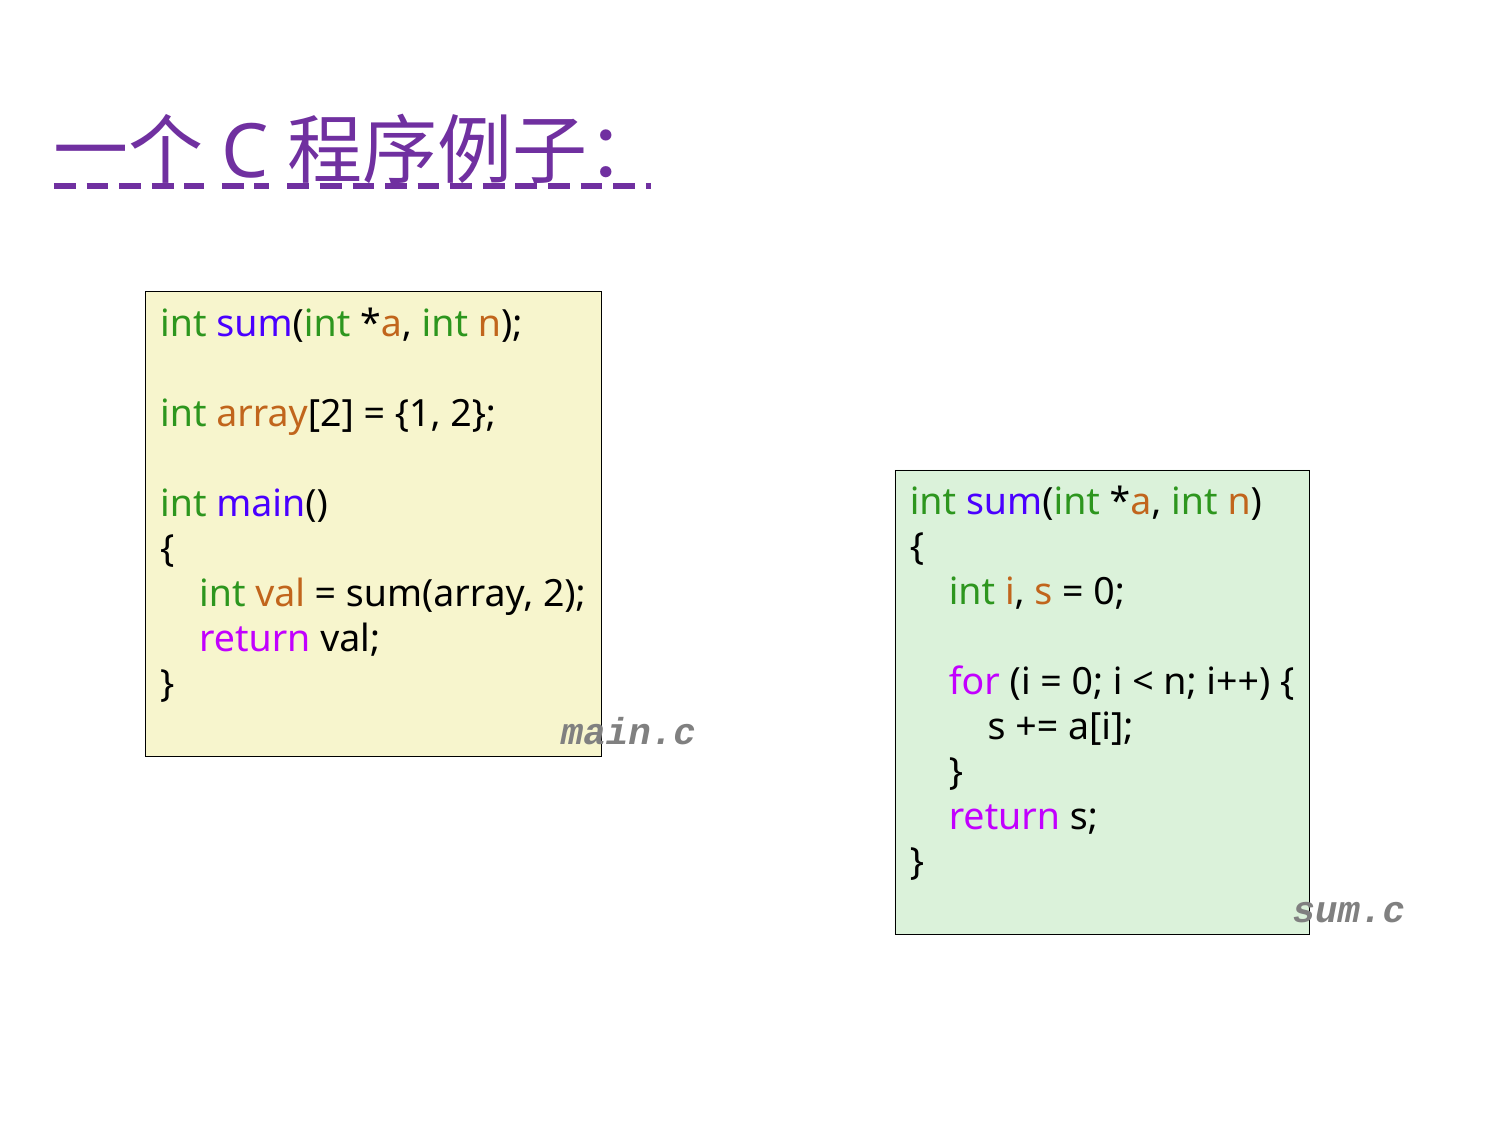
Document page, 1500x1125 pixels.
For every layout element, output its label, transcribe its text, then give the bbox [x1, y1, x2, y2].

text_box int sum(int *a, int n); int array[2] = {1, 2}; int main() { int val = sum(array, 2); return val; } [145, 291, 602, 756]
text_box main.c [546, 703, 711, 762]
text_box sum.c [1278, 880, 1421, 939]
text_box int sum(int *a, int n) { int i, s = 0; for (i = 0; i < n; i++) { s += a[i]; } return s; } [894, 469, 1310, 935]
title 一个C程序例子： [38, 64, 667, 242]
